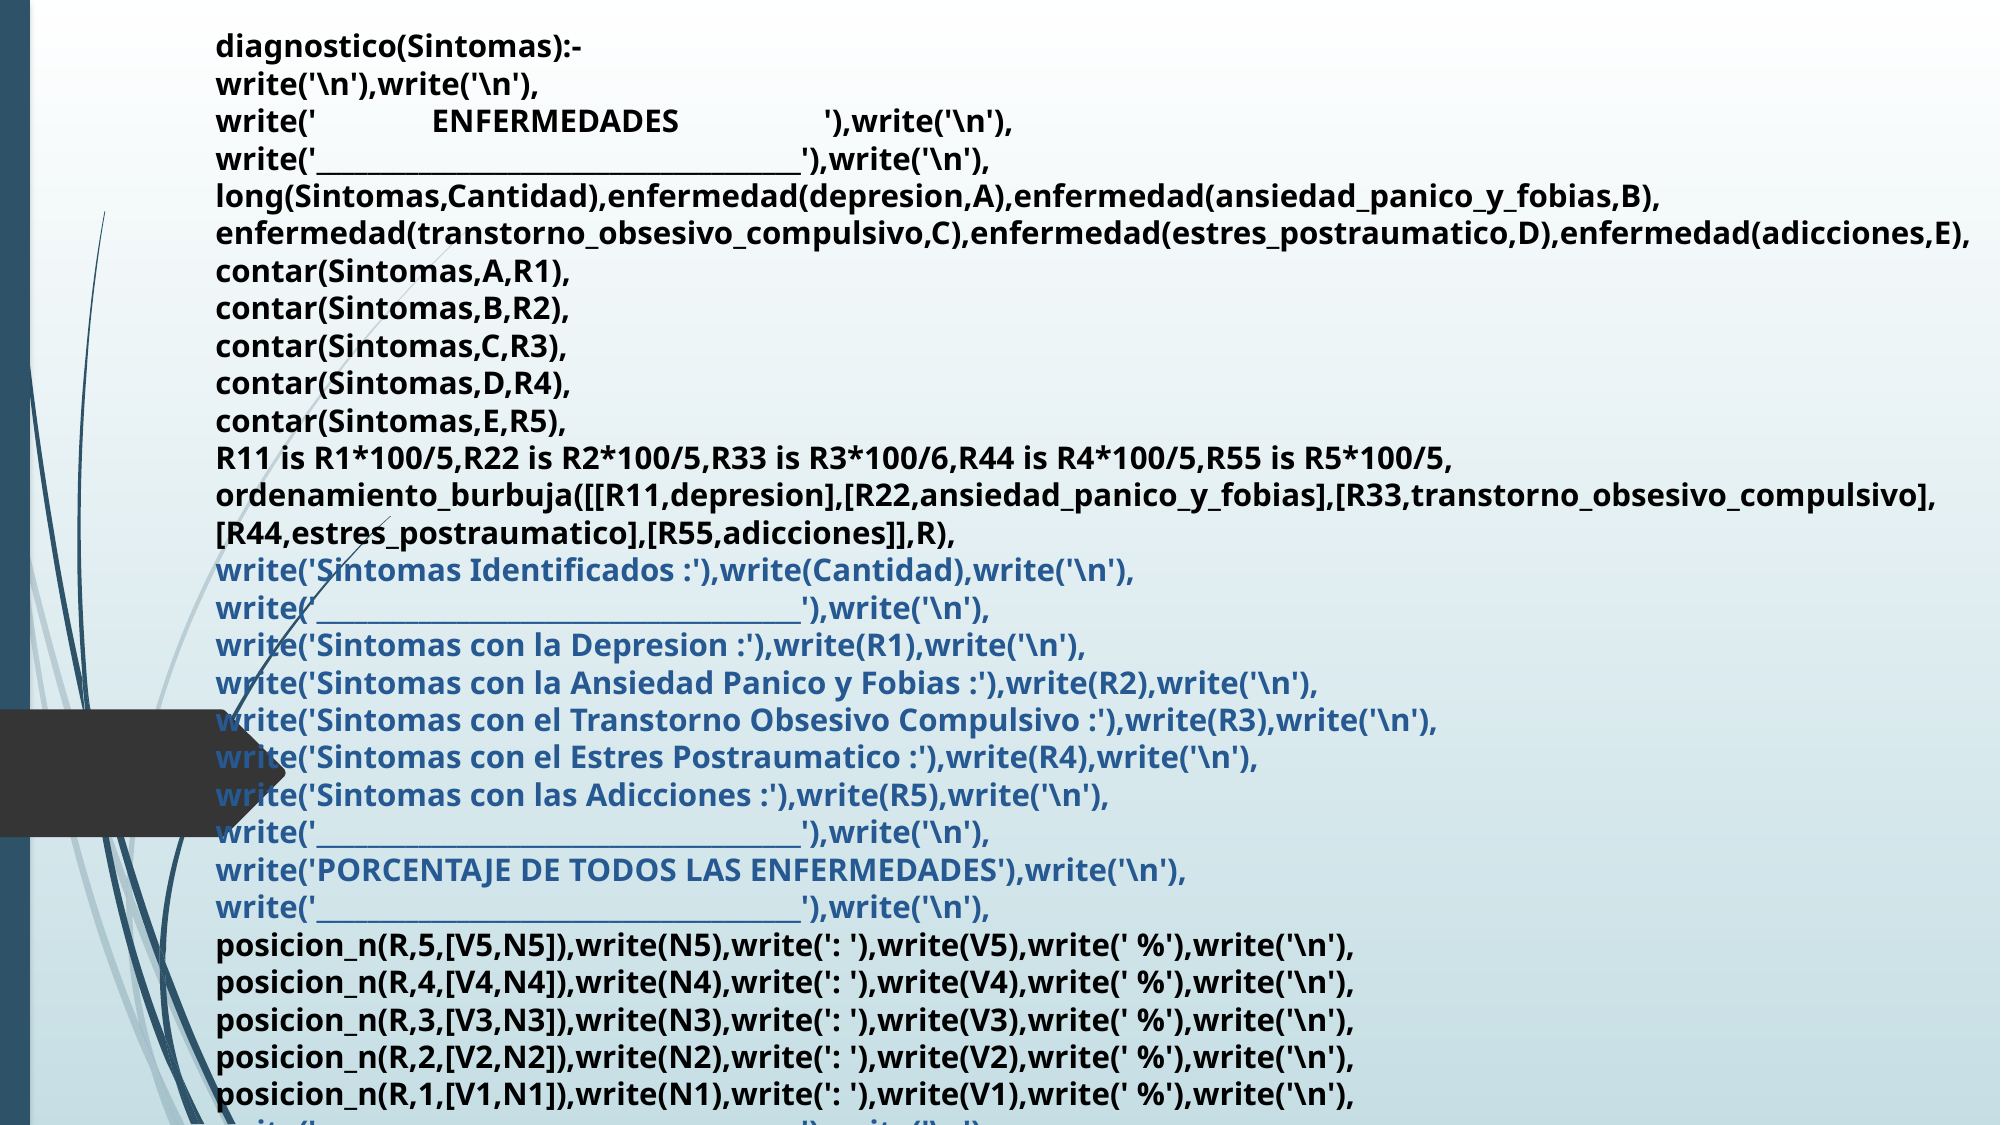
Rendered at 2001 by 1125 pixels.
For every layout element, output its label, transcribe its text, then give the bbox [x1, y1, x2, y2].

text_box diagnostico(Sintomas):- write('\n'),write('\n'), write(' ENFERMEDADES '),write('\n'), write('______________________________________'),write('\n'), long(Sintomas,Cantidad),enfermedad(depresion,A),enfermedad(ansiedad_panico_y_fobias,B), enfermedad(transtorno_obsesivo_compulsivo,C),enfermedad(estres_postraumatico,D),enfermedad(adicciones,E), contar(Sintomas,A,R1), contar(Sintomas,B,R2), contar(Sintomas,C,R3), contar(Sintomas,D,R4), contar(Sintomas,E,R5), R11 is R1*100/5,R22 is R2*100/5,R33 is R3*100/6,R44 is R4*100/5,R55 is R5*100/5, ordenamiento_burbuja([[R11,depresion],[R22,ansiedad_panico_y_fobias],[R33,transtorno_obsesivo_compulsivo], [R44,estres_postraumatico],[R55,adicciones]],R), write('Sintomas Identificados :'),write(Cantidad),write('\n'), write('______________________________________'),write('\n'), write('Sintomas con la Depresion :'),write(R1),write('\n'), write('Sintomas con la Ansiedad Panico y Fobias :'),write(R2),write('\n'), write('Sintomas con el Transtorno Obsesivo Compulsivo :'),write(R3),write('\n'), write('Sintomas con el Estres Postraumatico :'),write(R4),write('\n'), write('Sintomas con las Adicciones :'),write(R5),write('\n'), write('______________________________________'),write('\n'), write('PORCENTAJE DE TODOS LAS ENFERMEDADES'),write('\n'), write('______________________________________'),write('\n'), posicion_n(R,5,[V5,N5]),write(N5),write(': '),write(V5),write(' %'),write('\n'), posicion_n(R,4,[V4,N4]),write(N4),write(': '),write(V4),write(' %'),write('\n'), posicion_n(R,3,[V3,N3]),write(N3),write(': '),write(V3),write(' %'),write('\n'), posicion_n(R,2,[V2,N2]),write(N2),write(': '),write(V2),write(' %'),write('\n'), posicion_n(R,1,[V1,N1]),write(N1),write(': '),write(V1),write(' %'),write('\n'), write('______________________________________'),write('\n'), write('PORCENTAJE SOLO LOS QUE CUMPLEN'),write('\n'), write('______________________________________'),write('\n'), muestra(Sintomas,R,5), muestra(Sintomas,R,4), muestra(Sintomas,R,3), muestra(Sintomas,R,2), muestra(Sintomas,R,1), write('______________________________________'),write('\n'), muestramedicamento(V5,V4,R). [200, 18, 2000, 1125]
